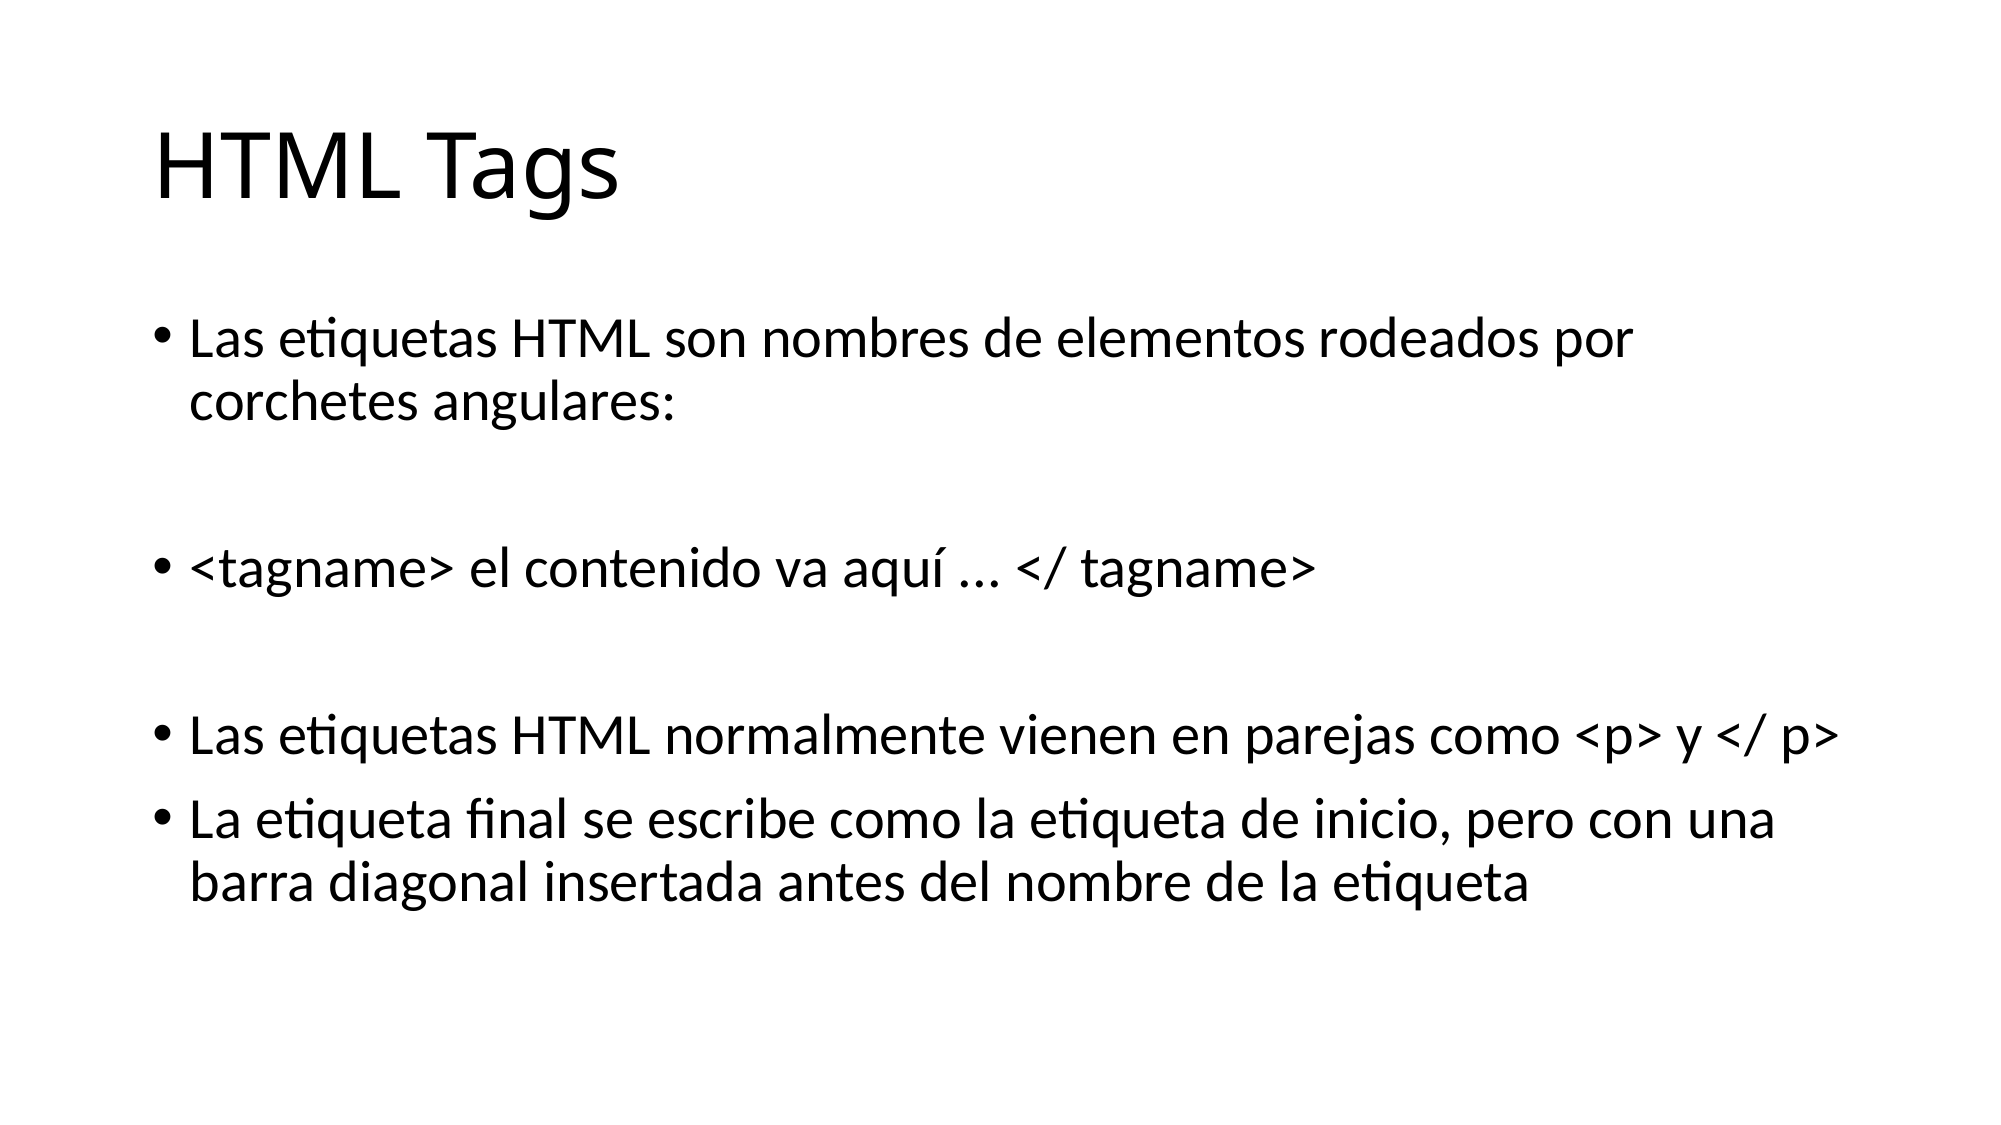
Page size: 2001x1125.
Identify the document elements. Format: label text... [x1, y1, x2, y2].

list Las etiquetas HTML son nombres de elementos rodeados por corchetes angulares: <tagname> el contenido va aquí ... </ tagname> Las etiquetas HTML normalmente vienen en parejas como <p> y </ p> La etiqueta final se escribe como la etiqueta de inicio, pero con una barra diagonal insertada antes del nombre de la etiqueta [137, 299, 1863, 1014]
title HTML Tags [137, 59, 1863, 278]
